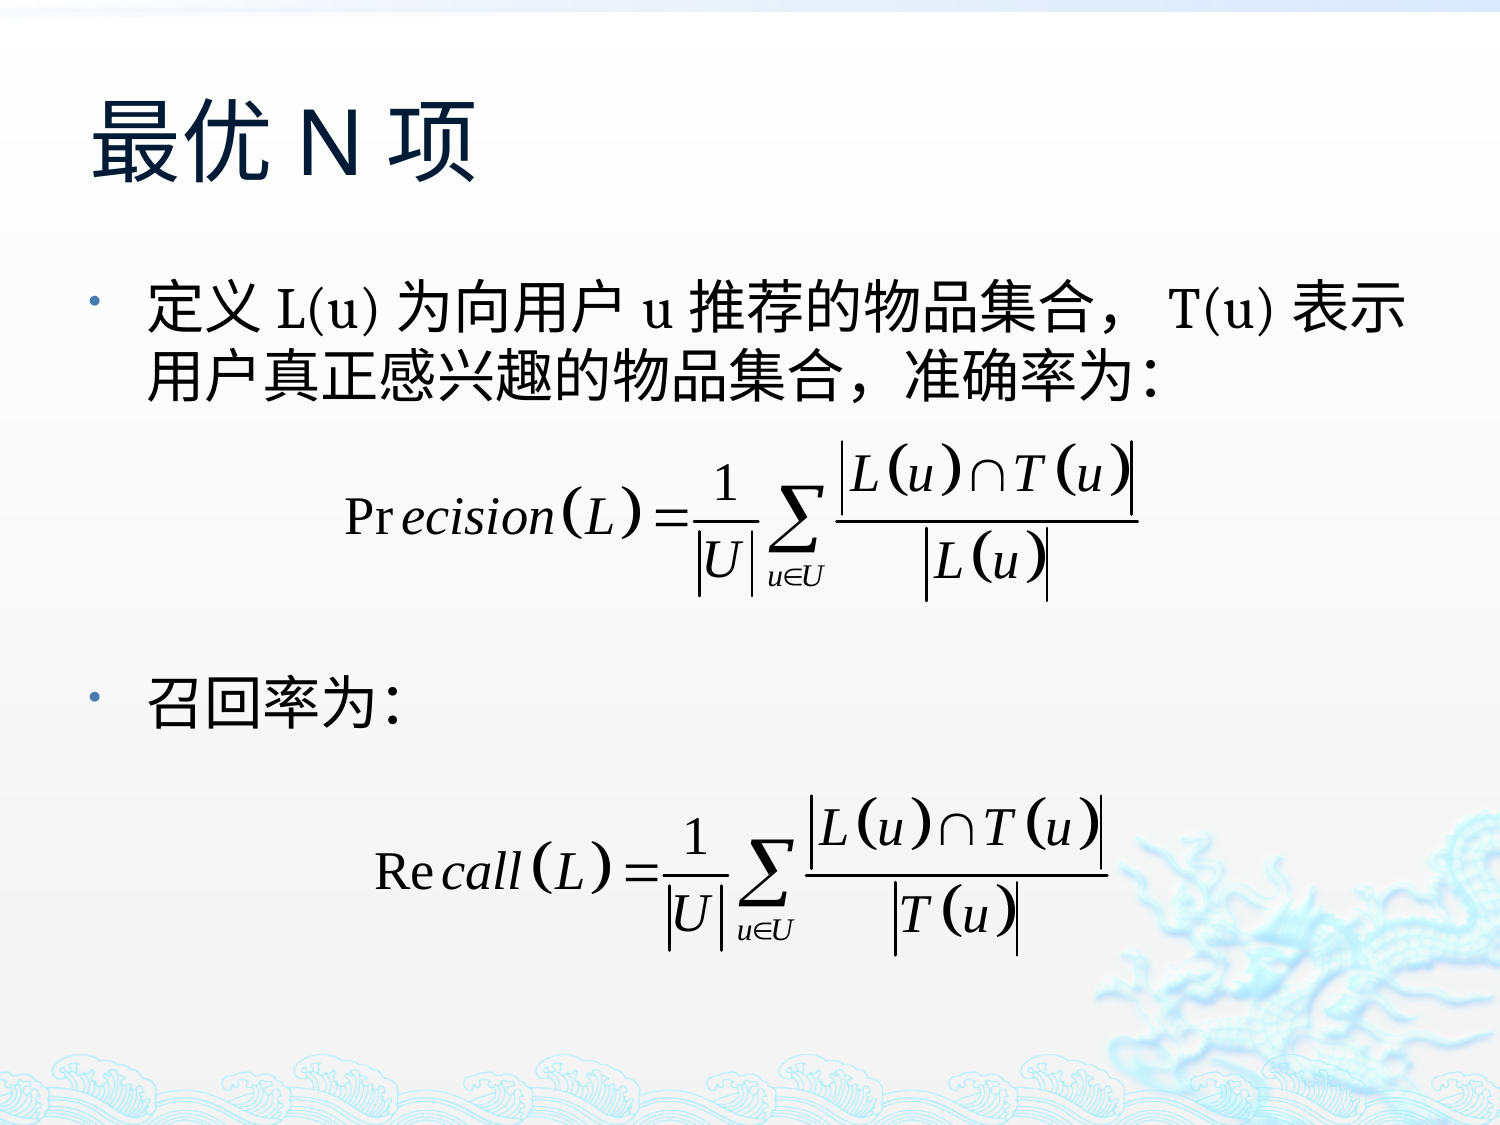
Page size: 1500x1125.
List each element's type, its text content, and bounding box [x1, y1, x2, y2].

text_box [335, 429, 1151, 613]
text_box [365, 784, 1121, 967]
list 定义L(u)为向用户u推荐的物品集合，T(u)表示用户真正感兴趣的物品集合，准确率为： 召回率为： [75, 262, 1425, 1005]
title 最优N项 [75, 45, 1425, 233]
